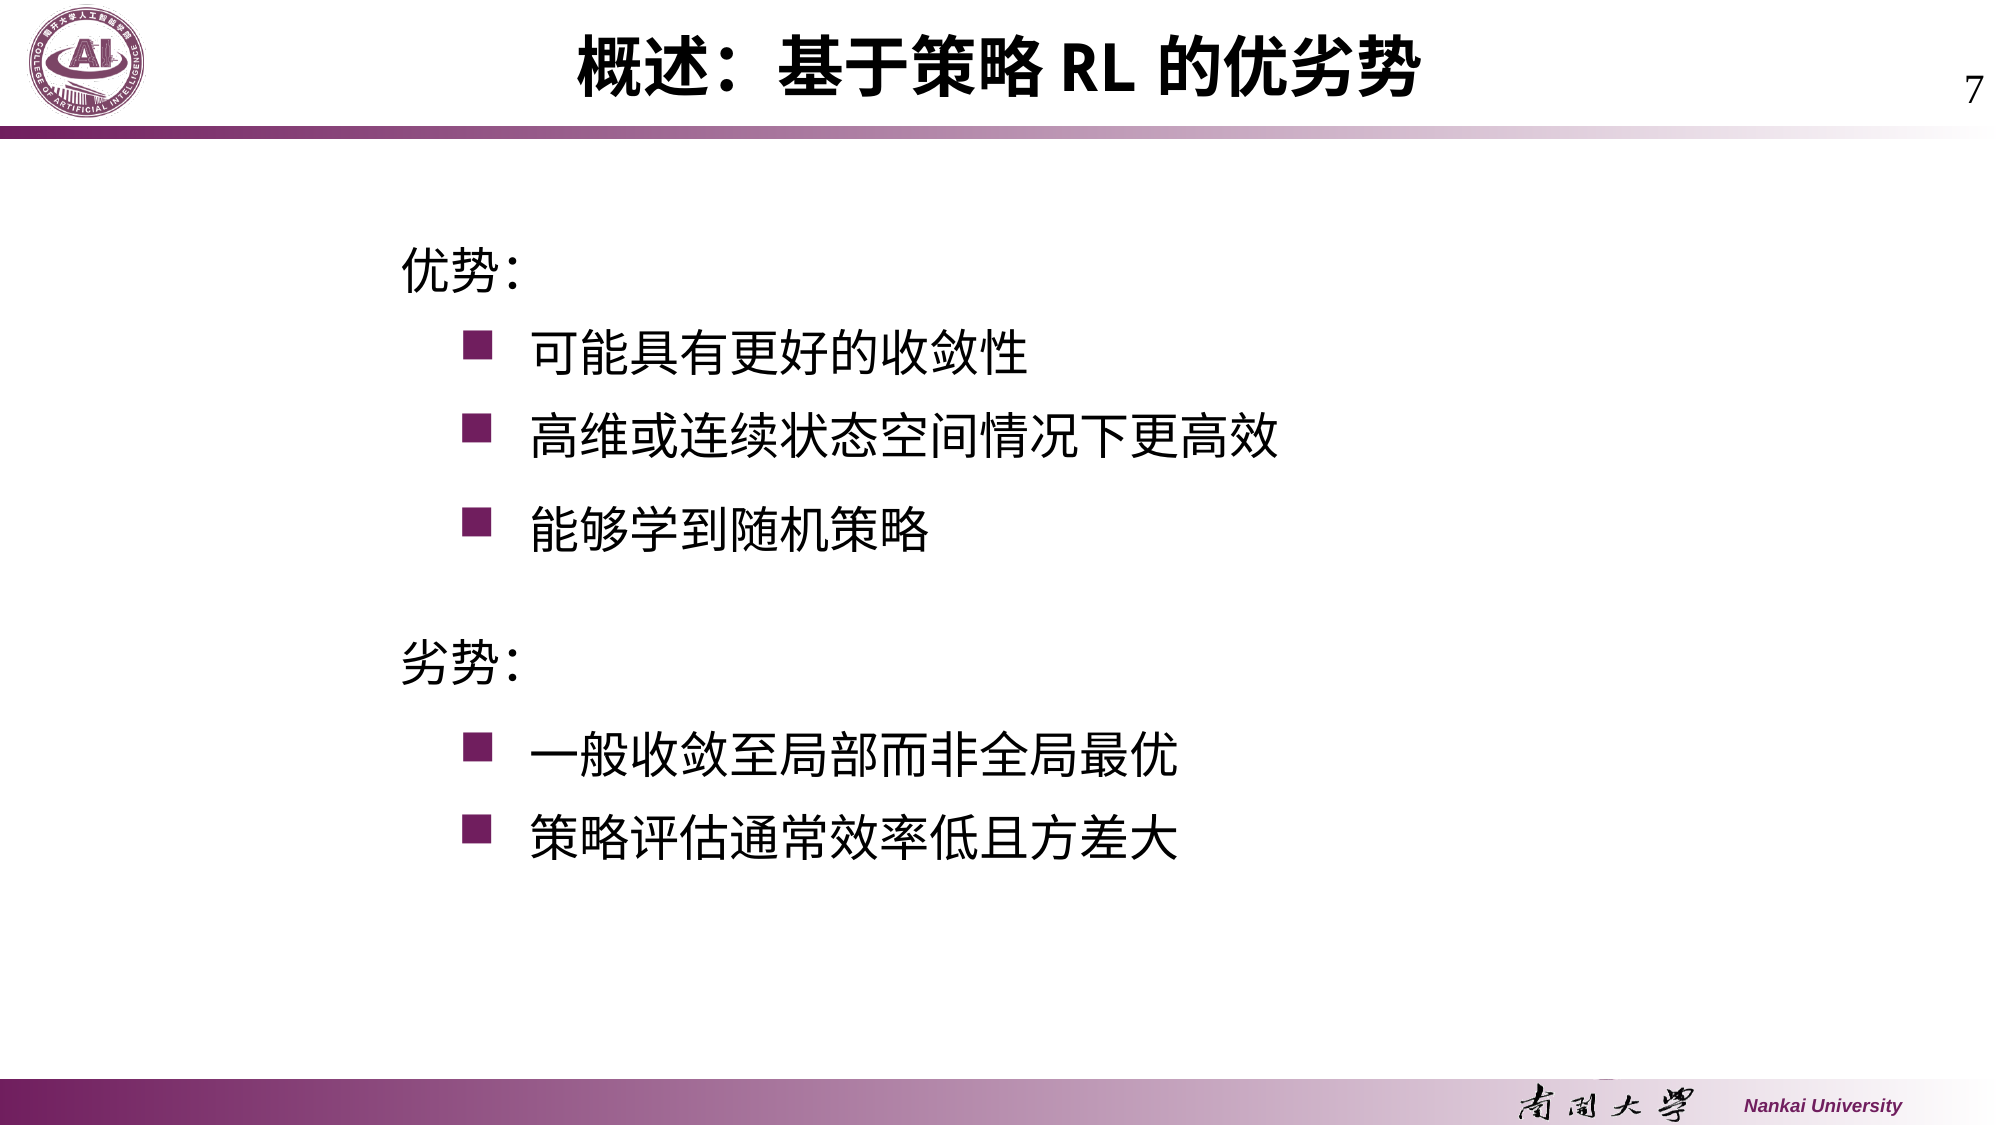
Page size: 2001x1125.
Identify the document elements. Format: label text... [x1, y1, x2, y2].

picture [23, 3, 150, 121]
text_box 概述：基于策略RL的优劣势 [249, 17, 1750, 113]
picture [1489, 1079, 1722, 1123]
text_box 策略评估通常效率低且方差大 [444, 798, 1367, 874]
text_box 高维或连续状态空间情况下更高效 [444, 397, 1367, 472]
text_box 优势： [385, 231, 800, 307]
slide_number 7 [1533, 54, 2000, 133]
text_box 能够学到随机策略 [444, 491, 1319, 567]
text_box 一般收敛至局部而非全局最优 [444, 715, 1615, 791]
text_box 可能具有更好的收敛性 [444, 314, 1201, 390]
text_box 劣势： [385, 624, 800, 699]
